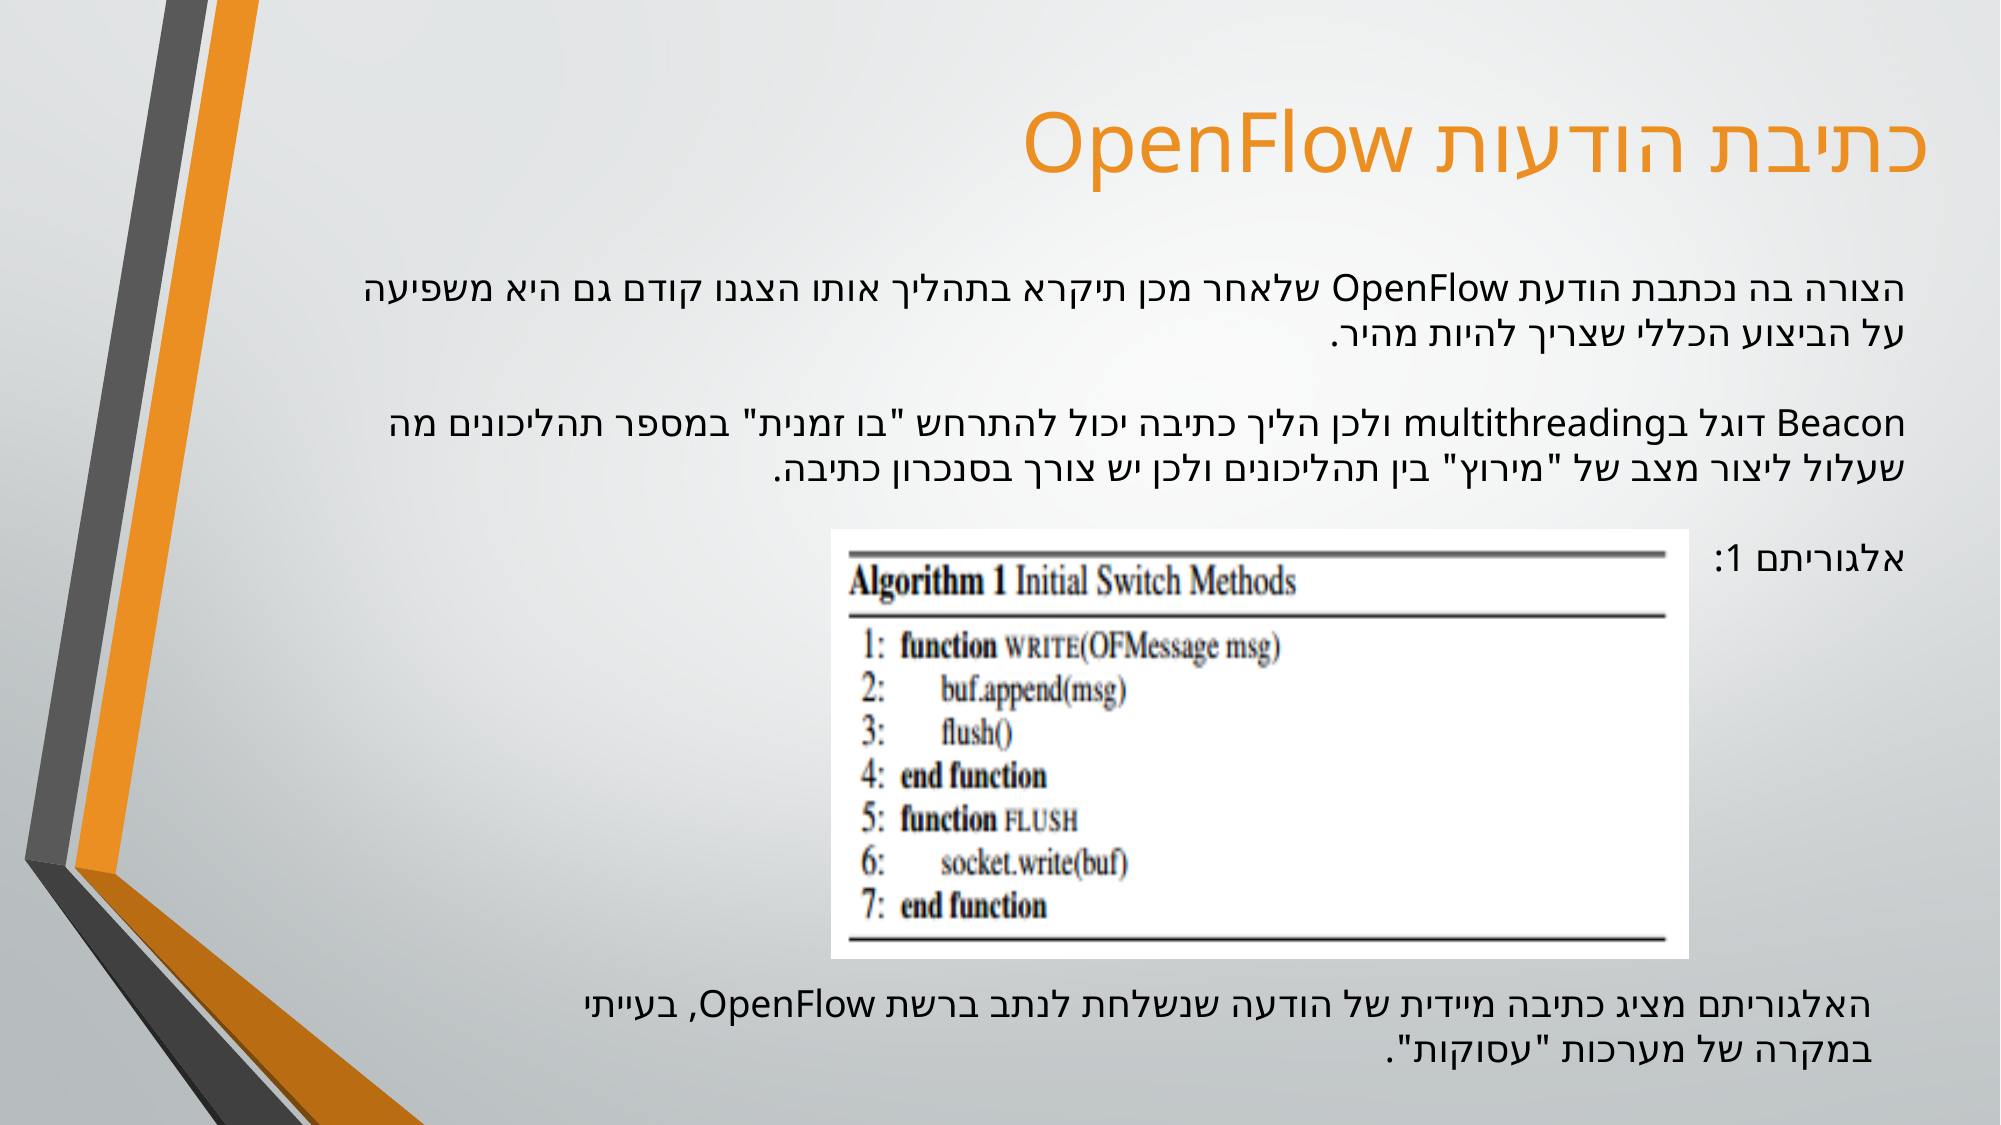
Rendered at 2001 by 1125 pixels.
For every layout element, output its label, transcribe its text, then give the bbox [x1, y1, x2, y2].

text_box האלגוריתם מציג כתיבה מיידית של הודעה שנשלחת לנתב ברשת OpenFlow, בעייתי במקרה של מערכות "עסוקות". [519, 973, 1889, 1078]
text_box הצורה בה נכתבת הודעת OpenFlow שלאחר מכן תיקרא בתהליך אותו הצגנו קודם גם היא משפיעה על הביצוע הכללי שצריך להיות מהיר. Beacon דוגל בmultithreading ולכן הליך כתיבה יכול להתרחש "בו זמנית" במספר תהליכונים מה שעלול ליצור מצב של "מירוץ" בין תהליכונים ולכן יש צורך בסנכרון כתיבה. אלגוריתם 1: [311, 257, 1922, 677]
text_box כתיבת הודעות OpenFlow [1005, 81, 1946, 197]
picture [831, 529, 1689, 959]
